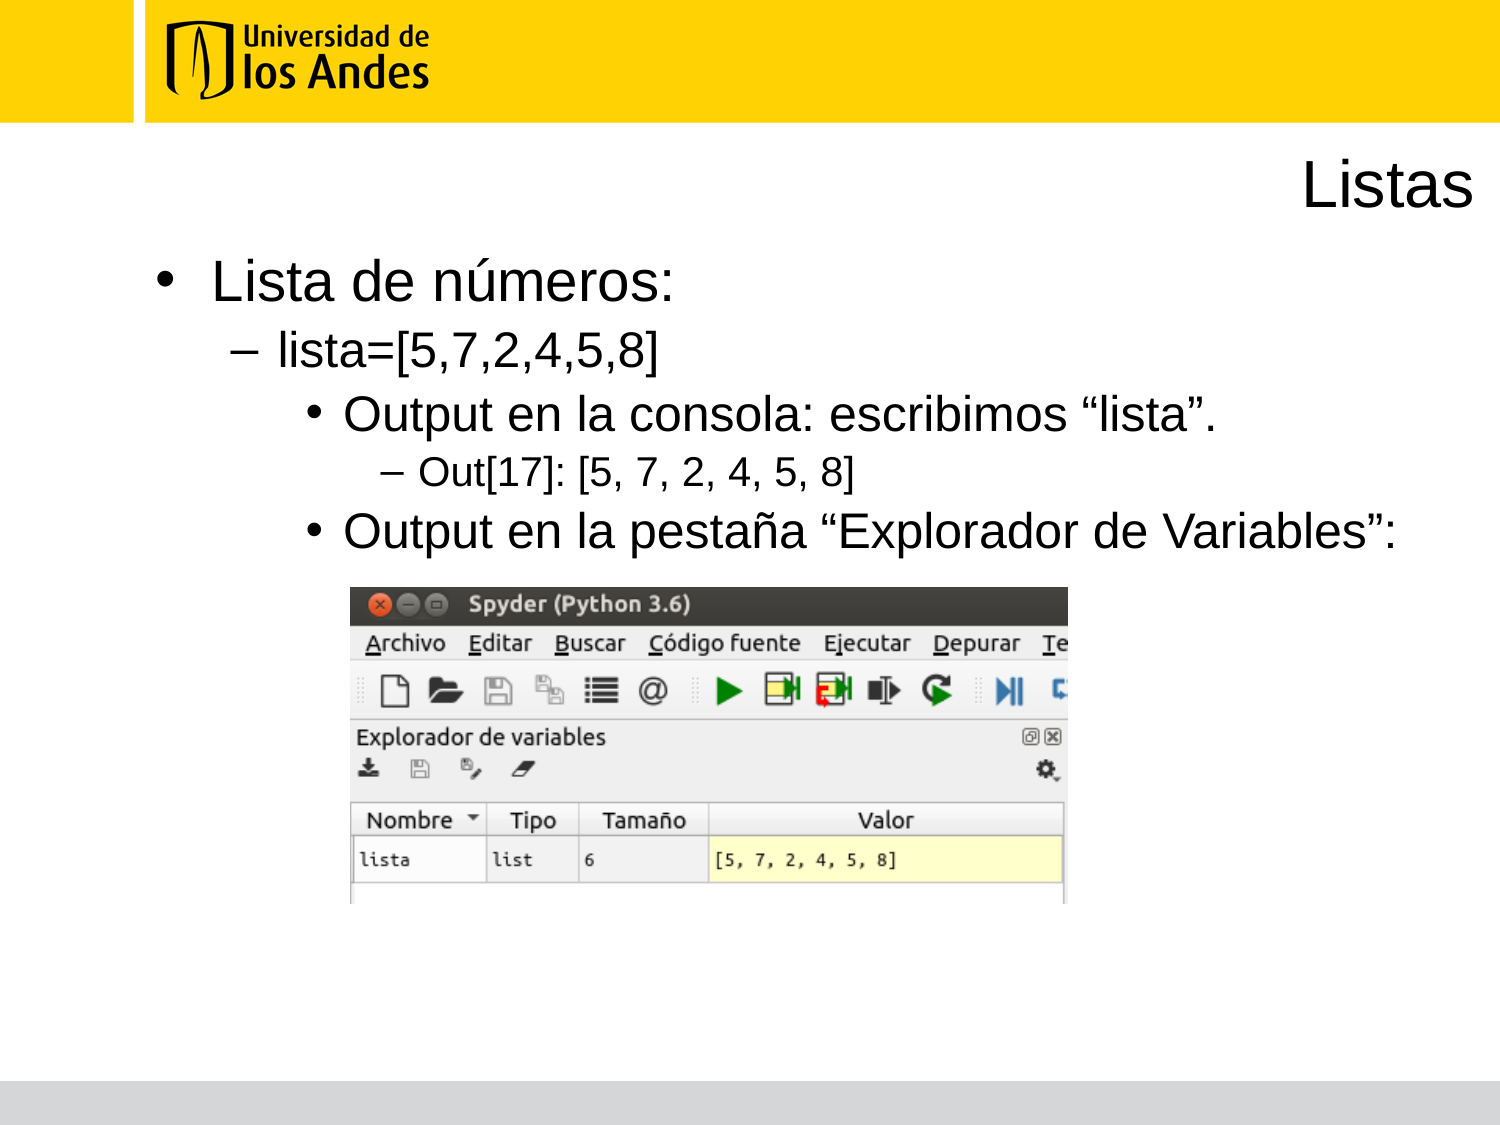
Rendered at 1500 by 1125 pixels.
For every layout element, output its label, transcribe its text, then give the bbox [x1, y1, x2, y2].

title Listas [140, 125, 1491, 238]
picture [0, 0, 1500, 1081]
list Lista de números: lista=[5,7,2,4,5,8] Output en la consola: escribimos “lista”. Out[17]: [5, 7, 2, 4, 5, 8] Output en la pestaña “Explorador de Variables”: [140, 243, 1491, 1101]
picture [349, 587, 1068, 904]
